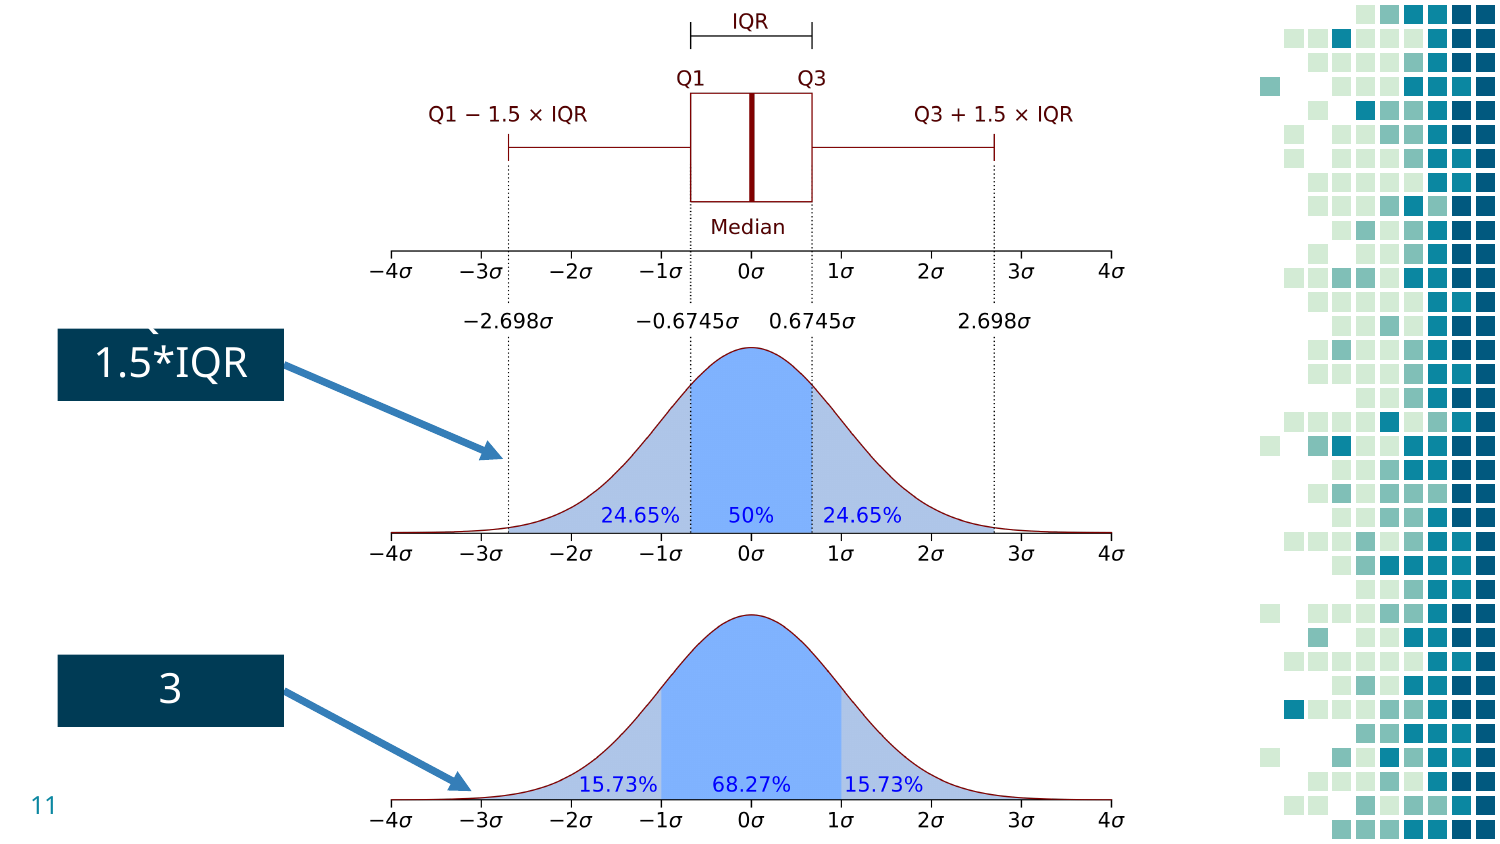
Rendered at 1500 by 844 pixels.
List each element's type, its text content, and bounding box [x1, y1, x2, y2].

text_box Z Score of 3 [57, 654, 284, 727]
slide_number 11 [15, 774, 105, 839]
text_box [283, 364, 504, 460]
text_box Q1 -1.5*IQR [57, 328, 284, 401]
picture [362, 0, 1138, 844]
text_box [283, 690, 472, 792]
